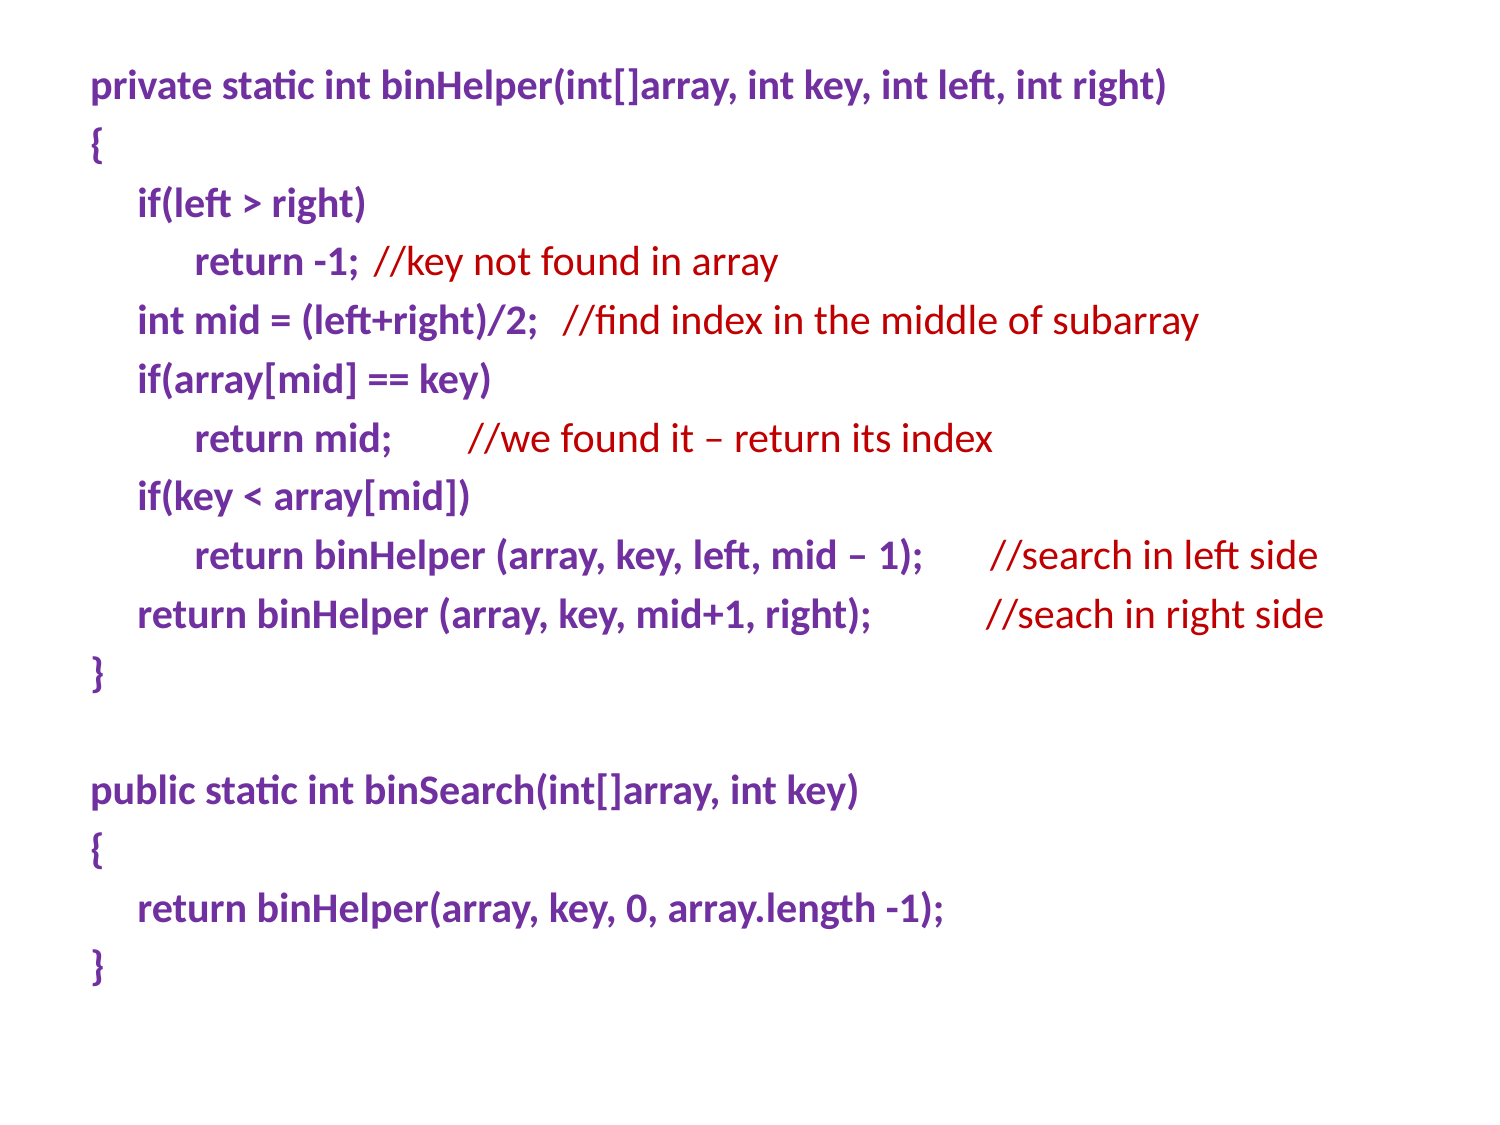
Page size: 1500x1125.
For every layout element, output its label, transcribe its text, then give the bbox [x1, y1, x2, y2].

list private static int binHelper(int[]array, int key, int left, int right) { if(left > right) return -1; //key not found in array int mid = (left+right)/2; //find index in the middle of subarray if(array[mid] == key) return mid; //we found it – return its index if(key < array[mid]) return binHelper (array, key, left, mid – 1); //search in left side return binHelper (array, key, mid+1, right); //seach in right side } public static int binSearch(int[]array, int key) { return binHelper(array, key, 0, array.length -1); } [75, 50, 1488, 1005]
